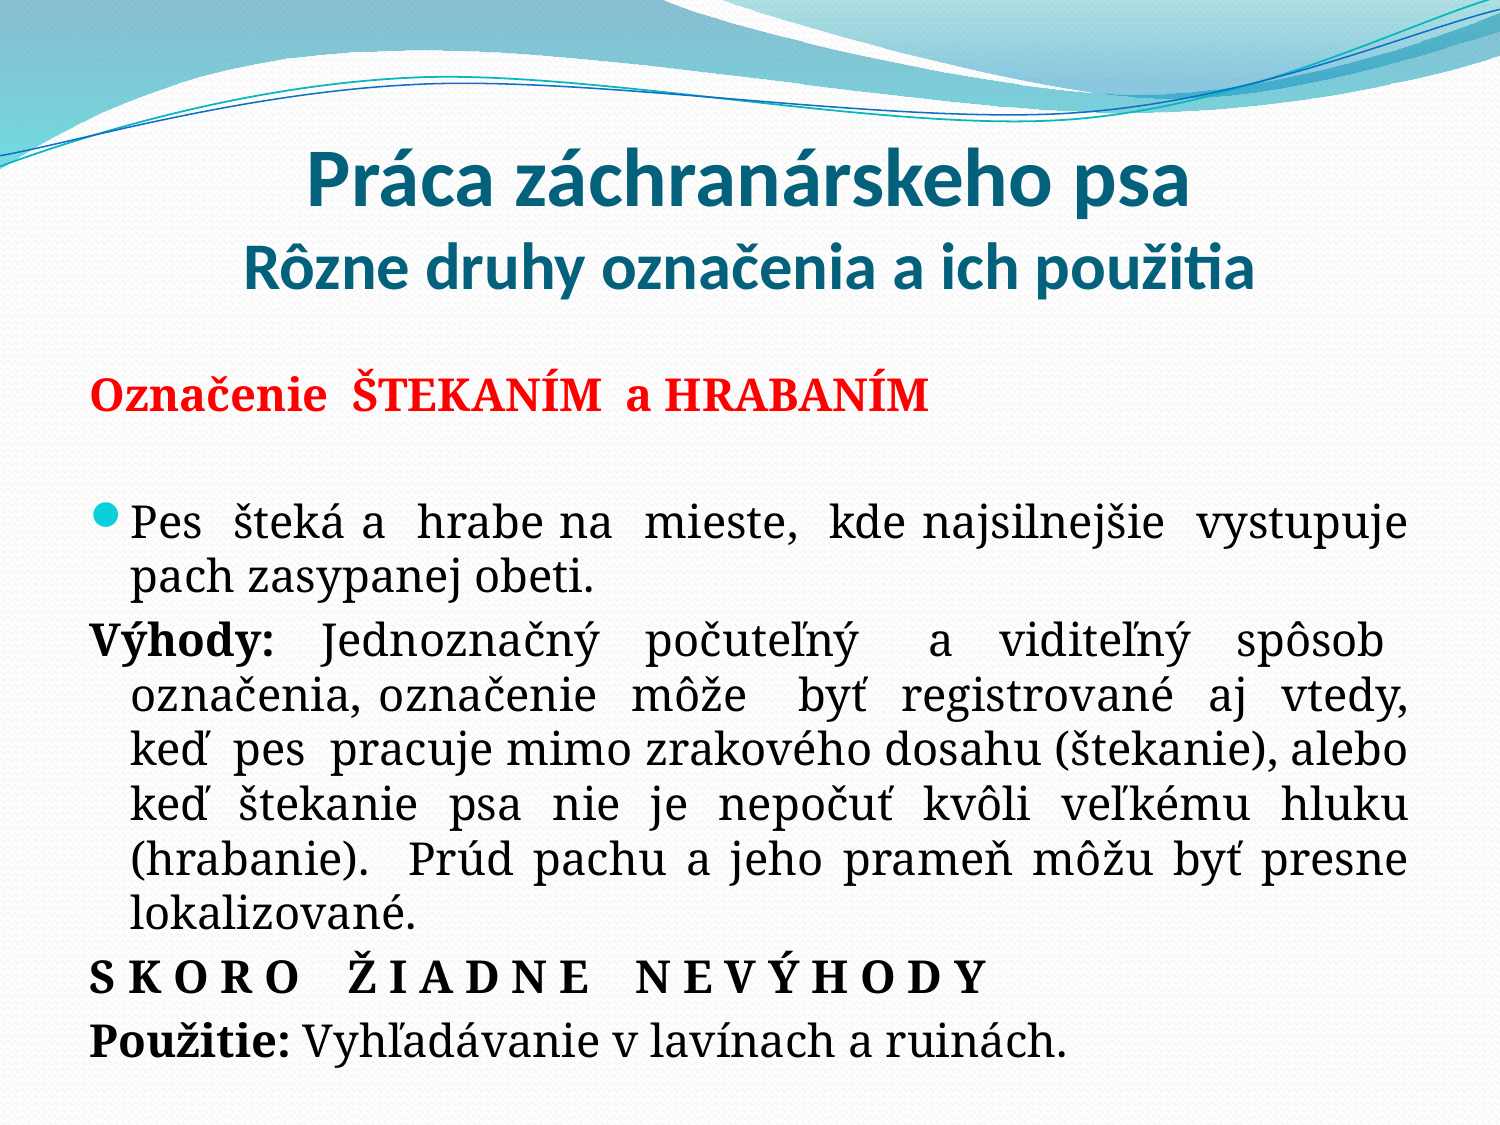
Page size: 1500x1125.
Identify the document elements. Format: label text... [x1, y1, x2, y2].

list Označenie ŠTEKANÍM a HRABANÍM Pes šteká a hrabe na mieste, kde najsilnejšie vystupuje pach zasypanej obeti. Výhody: Jednoznačný počuteľný a viditeľný spôsob označenia, označenie môže byť registrované aj vtedy, keď pes pracuje mimo zrakového dosahu (štekanie), alebo keď štekanie psa nie je nepočuť kvôli veľkému hluku (hrabanie). Prúd pachu a jeho prameň môžu byť presne lokalizované. S K O R O Ž I A D N E N E V Ý H O D Y Použitie: Vyhľadávanie v lavínach a ruinách. [75, 358, 1425, 1079]
title Práca záchranárskeho psa Rôzne druhy označenia a ich použitia [75, 115, 1425, 303]
